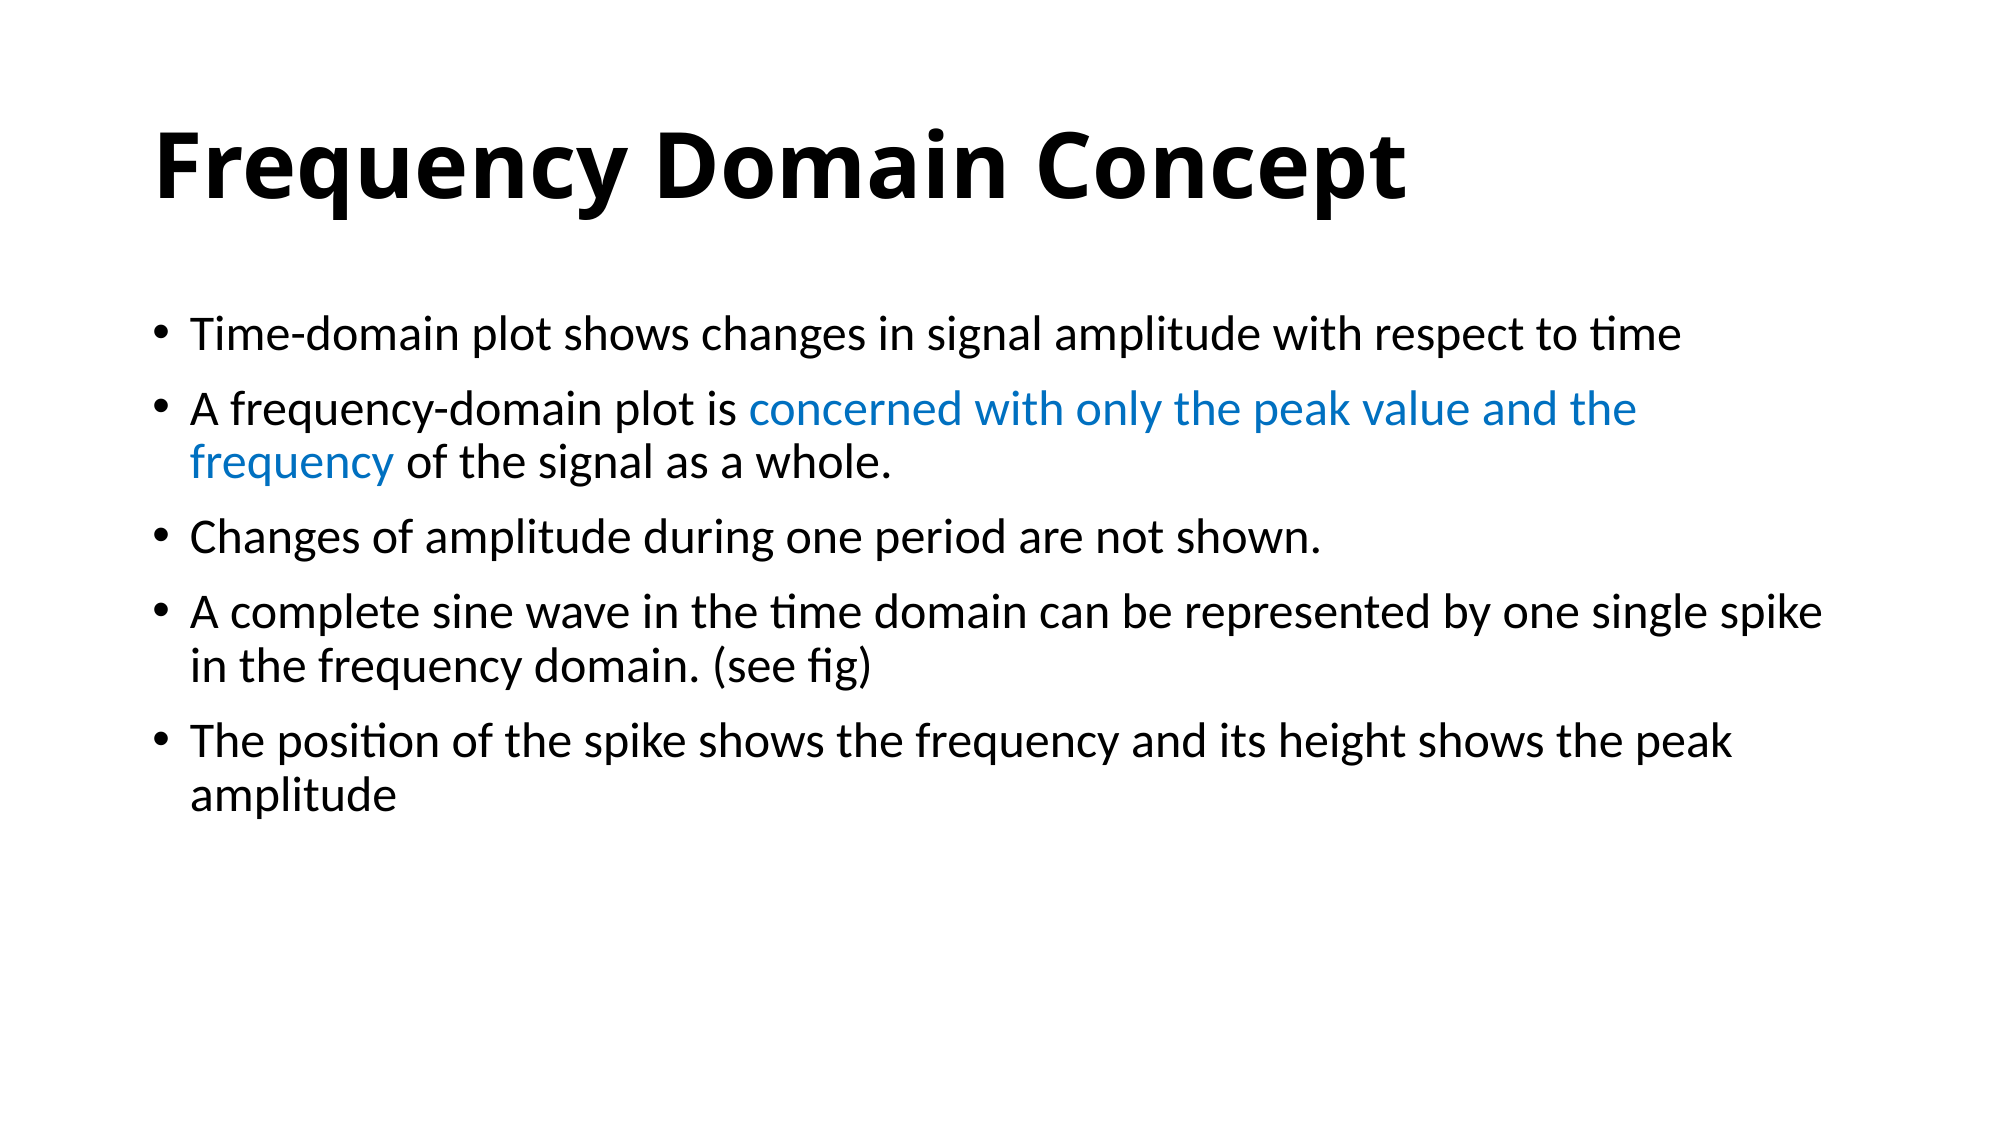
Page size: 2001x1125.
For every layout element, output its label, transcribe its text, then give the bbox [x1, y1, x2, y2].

list Time-domain plot shows changes in signal amplitude with respect to time A frequency-domain plot is concerned with only the peak value and the frequency of the signal as a whole. Changes of amplitude during one period are not shown. A complete sine wave in the time domain can be represented by one single spike in the frequency domain. (see fig) The position of the spike shows the frequency and its height shows the peak amplitude [137, 299, 1863, 1014]
title Frequency Domain Concept [137, 59, 1863, 278]
